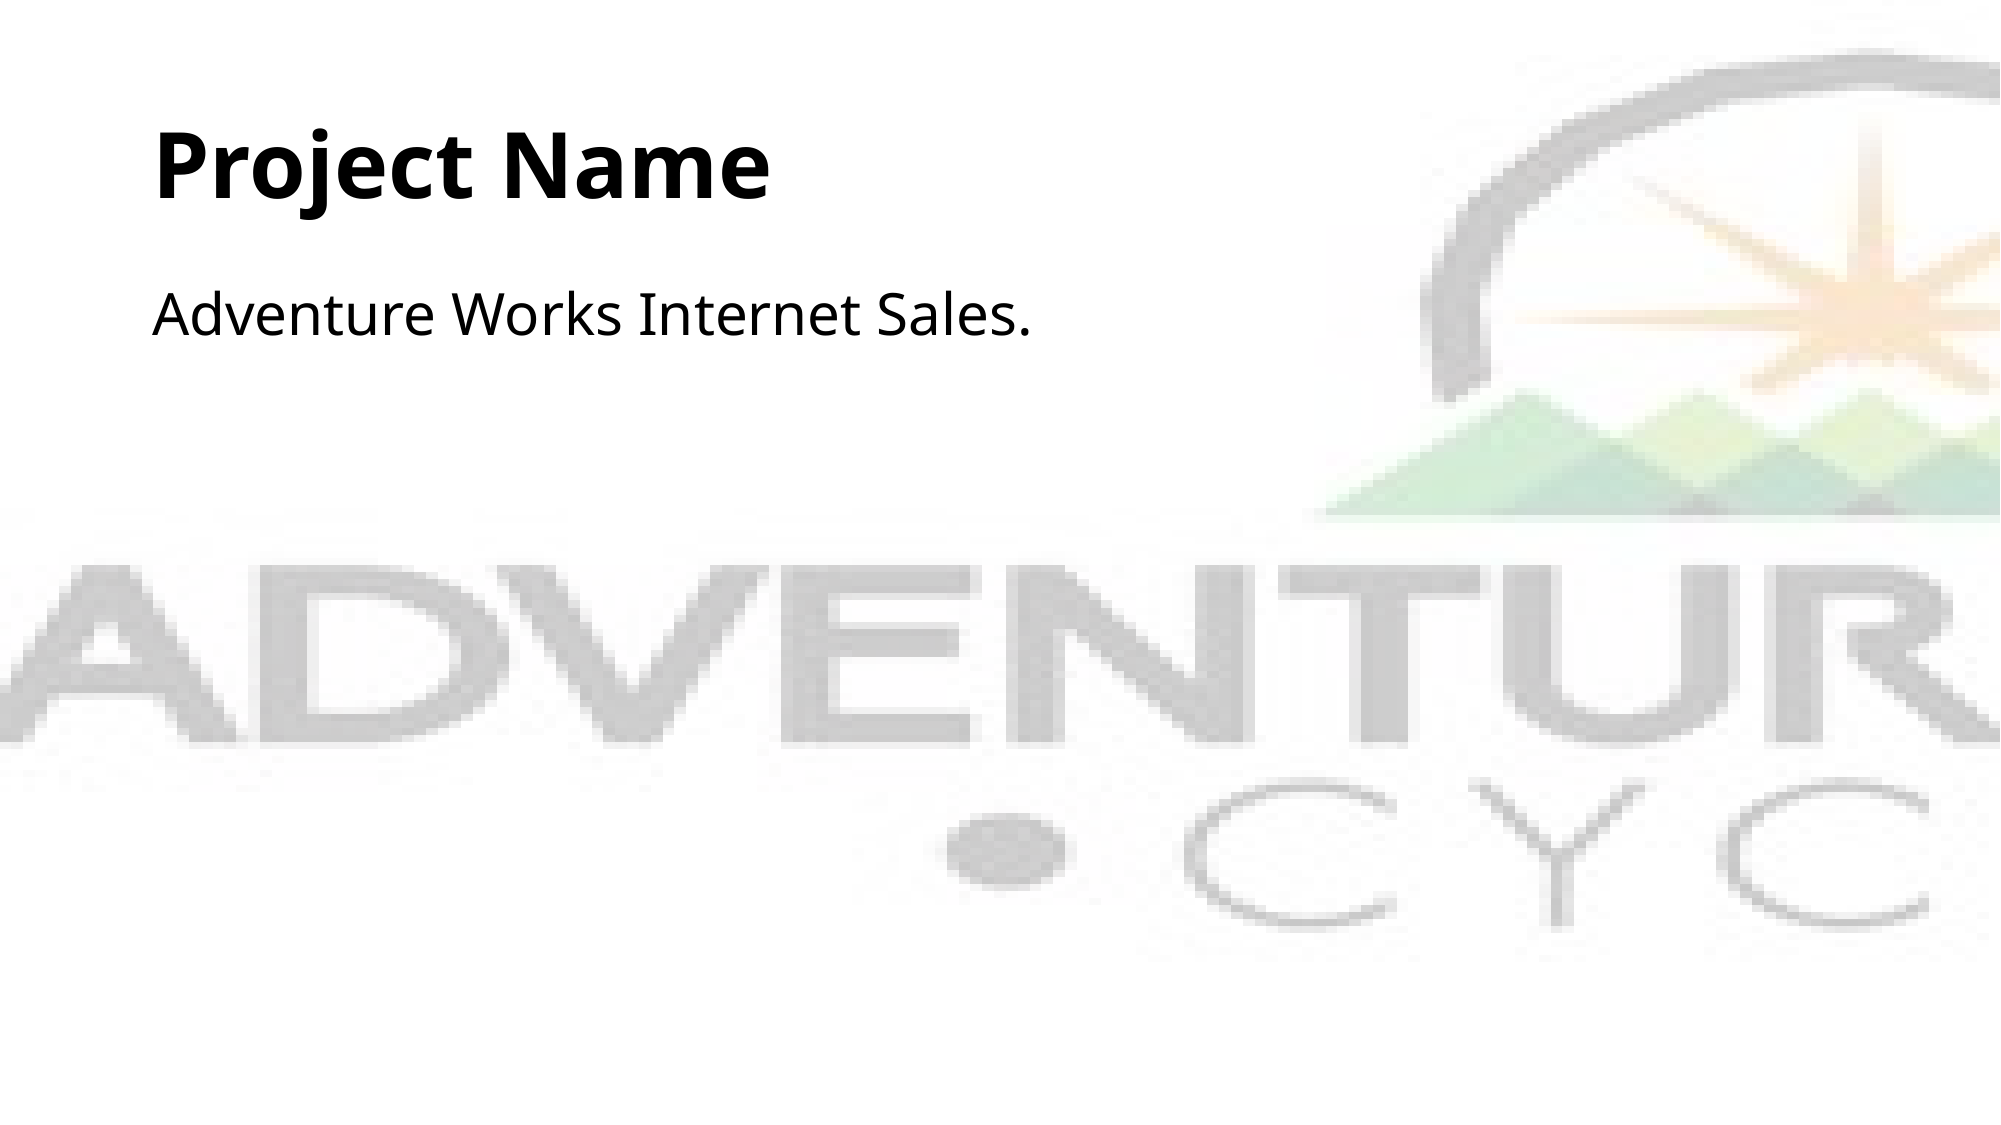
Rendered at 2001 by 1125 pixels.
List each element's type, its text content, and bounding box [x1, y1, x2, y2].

list Adventure Works Internet Sales. [137, 277, 1863, 388]
title Project Name [137, 59, 1863, 277]
